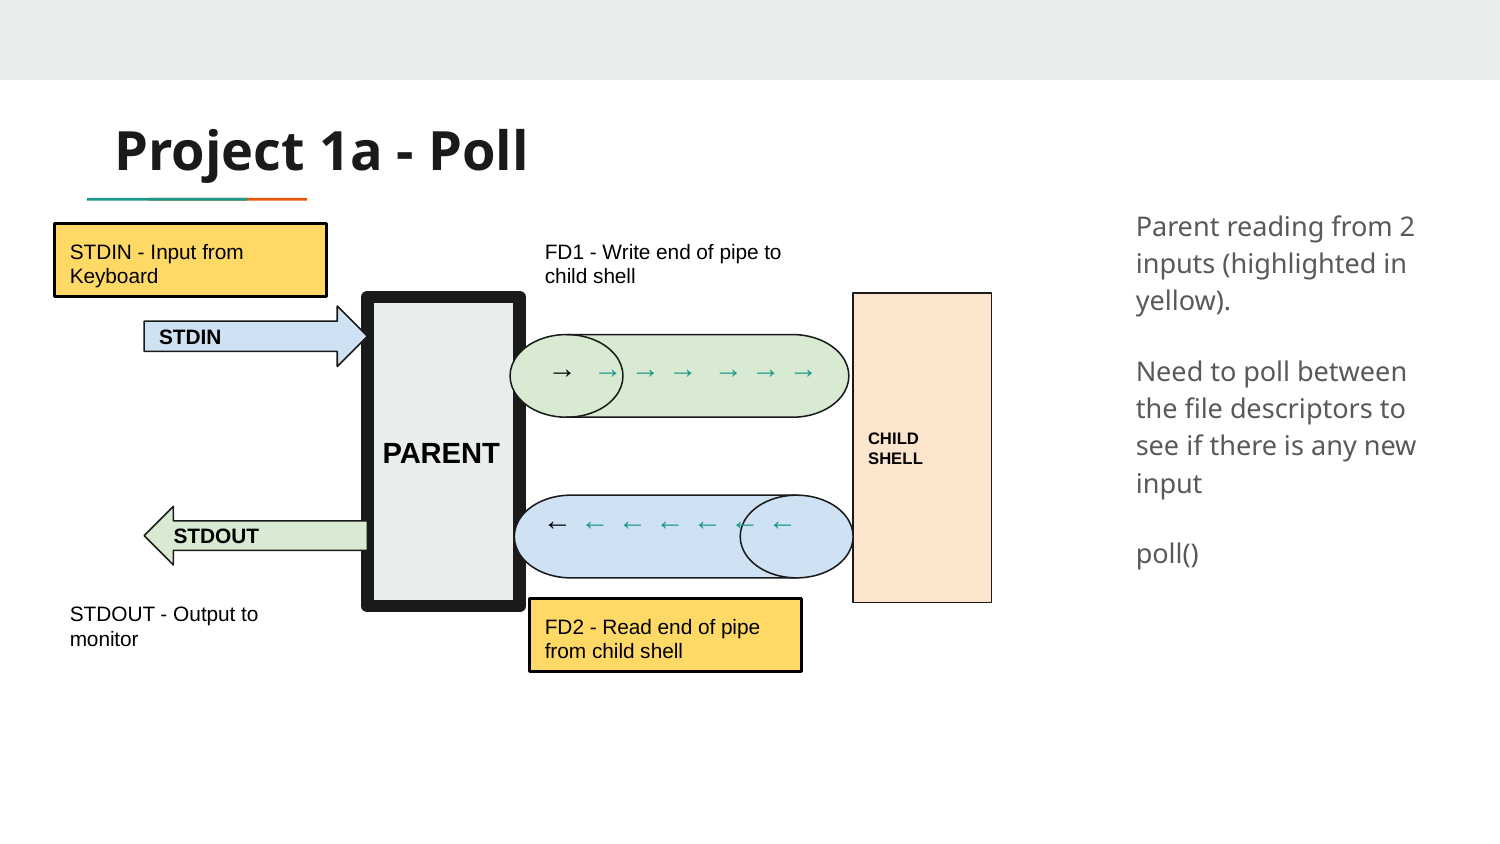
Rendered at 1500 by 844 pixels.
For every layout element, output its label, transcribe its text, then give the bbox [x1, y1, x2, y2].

list Parent reading from 2 inputs (highlighted in yellow). Need to poll between the file descriptors to see if there is any new input poll() [1120, 189, 1449, 750]
text_box → → → → → → → [532, 334, 861, 418]
title Project 1a - Poll [99, 101, 1361, 190]
text_box STDOUT - Output to monitor [54, 585, 327, 660]
text_box [535, 569, 832, 578]
text_box [848, 519, 854, 554]
text_box PARENT [367, 296, 520, 607]
text_box ← ← ← ← ← ← ← [519, 485, 848, 569]
text_box FD1 - Write end of pipe to child shell [529, 223, 802, 297]
text_box STDIN [144, 306, 368, 367]
text_box STDIN - Input from Keyboard [54, 223, 327, 297]
text_box [514, 520, 519, 553]
text_box STDOUT [144, 506, 368, 566]
text_box FD2 - Read end of pipe from child shell [529, 598, 802, 672]
text_box CHILD SHELL [853, 293, 992, 603]
text_box [510, 343, 532, 409]
